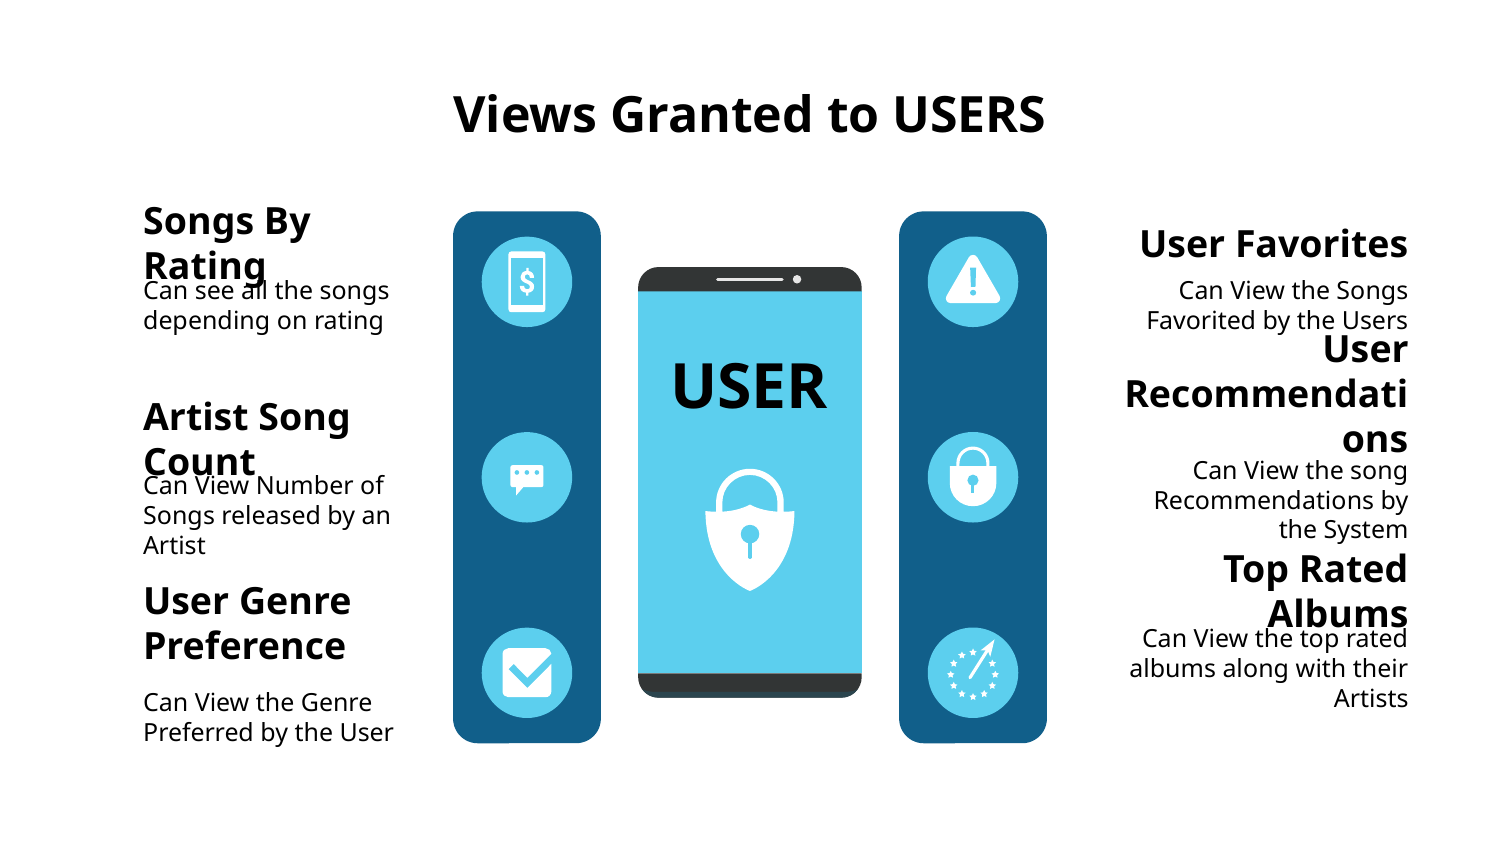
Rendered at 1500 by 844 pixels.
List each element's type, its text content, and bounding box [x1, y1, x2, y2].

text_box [127, 409, 454, 546]
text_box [1098, 561, 1424, 698]
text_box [1098, 213, 1424, 350]
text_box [927, 431, 1019, 523]
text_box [927, 236, 1019, 328]
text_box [481, 627, 573, 719]
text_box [1098, 363, 1424, 534]
text_box [453, 211, 601, 744]
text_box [127, 592, 454, 742]
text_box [637, 266, 862, 698]
text_box [899, 211, 1047, 744]
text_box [481, 236, 573, 328]
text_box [127, 213, 454, 350]
title Views Granted to USERS [75, 67, 1425, 162]
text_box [481, 431, 573, 523]
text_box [927, 627, 1019, 719]
